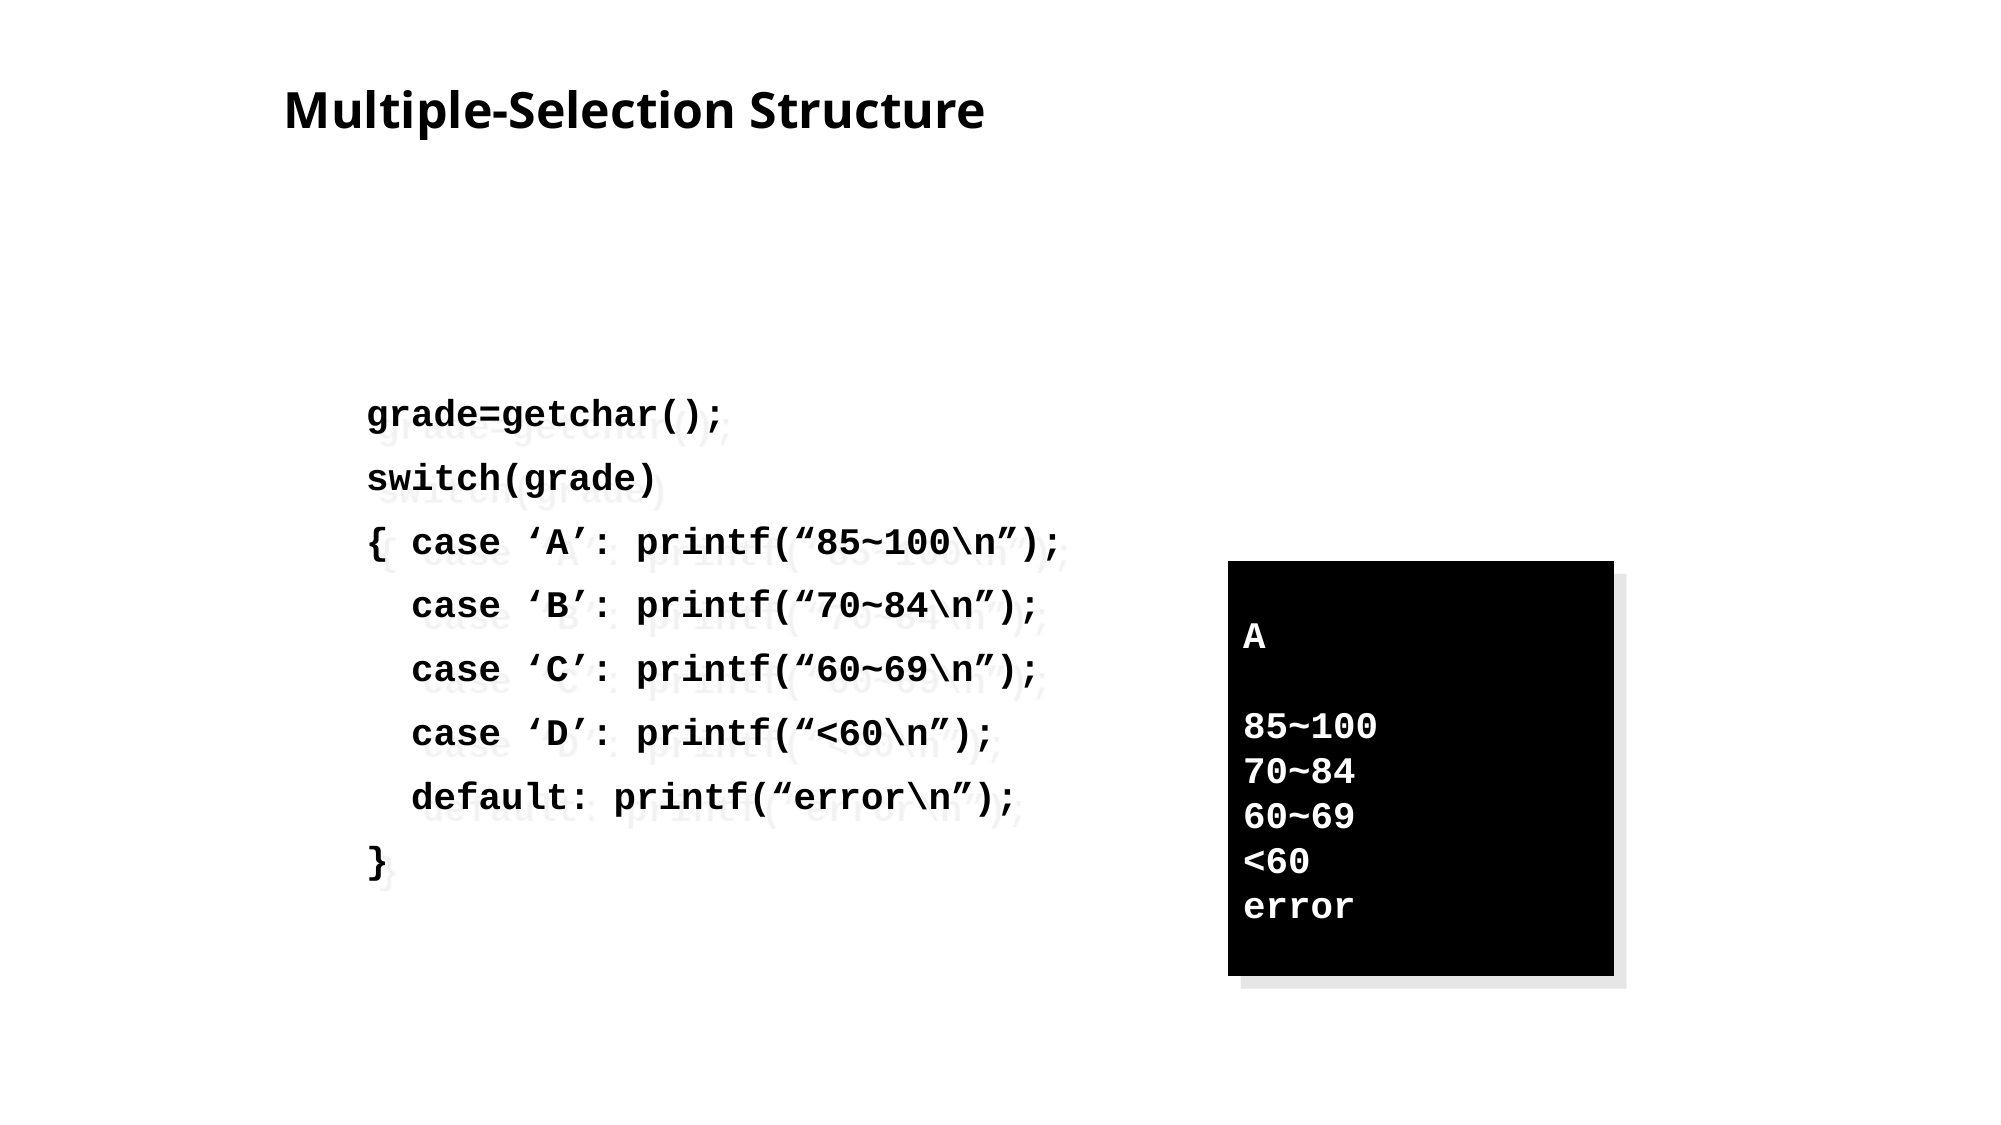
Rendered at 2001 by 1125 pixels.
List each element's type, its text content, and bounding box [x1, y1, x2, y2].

title Multiple-Selection Structure [268, 78, 1732, 220]
text_box grade=getchar(); switch(grade) { case ‘A’: printf(“85~100\n”); case ‘B’: printf(“70~84\n”); case ‘C’: printf(“60~69\n”); case ‘D’: printf(“<60\n”); default: printf(“error\n”); } [351, 381, 1357, 888]
text_box A 85~100 70~84 60~69 <60 error [1228, 561, 1613, 976]
